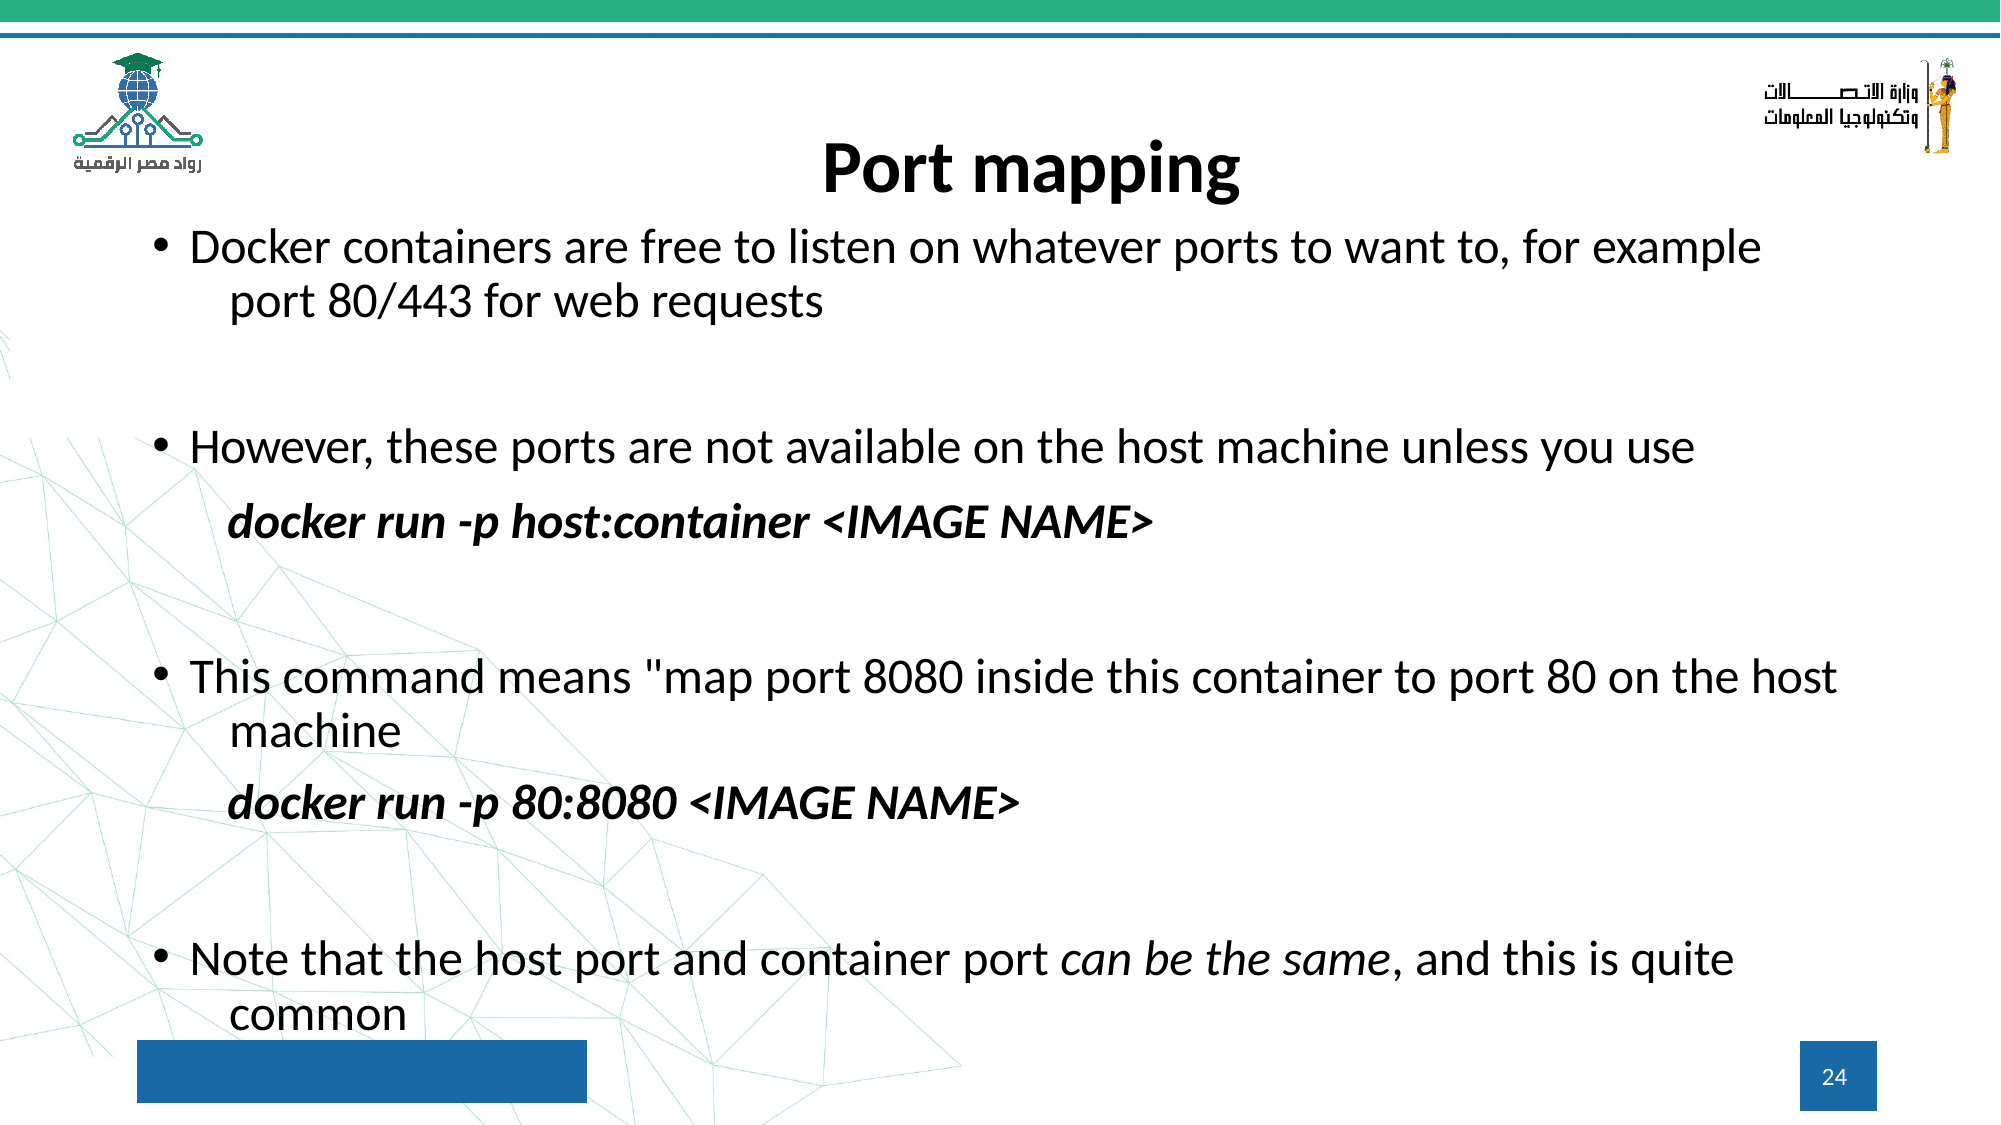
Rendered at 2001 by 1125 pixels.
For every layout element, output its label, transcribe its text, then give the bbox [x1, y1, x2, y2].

picture [0, 0, 2000, 1125]
text_box Docker containers are free to listen on whatever ports to want to, for example port 80/443 for web requests However, these ports are not available on the host machine unless you use docker run -p host:container <IMAGE NAME> This command means "map port 8080 inside this container to port 80 on the host machine docker run -p 80:8080 <IMAGE NAME> Note that the host port and container port can be the same, and this is quite common [150, 210, 1842, 1041]
title Port mapping [150, 66, 1911, 257]
text_box 24 [1412, 1053, 1863, 1113]
